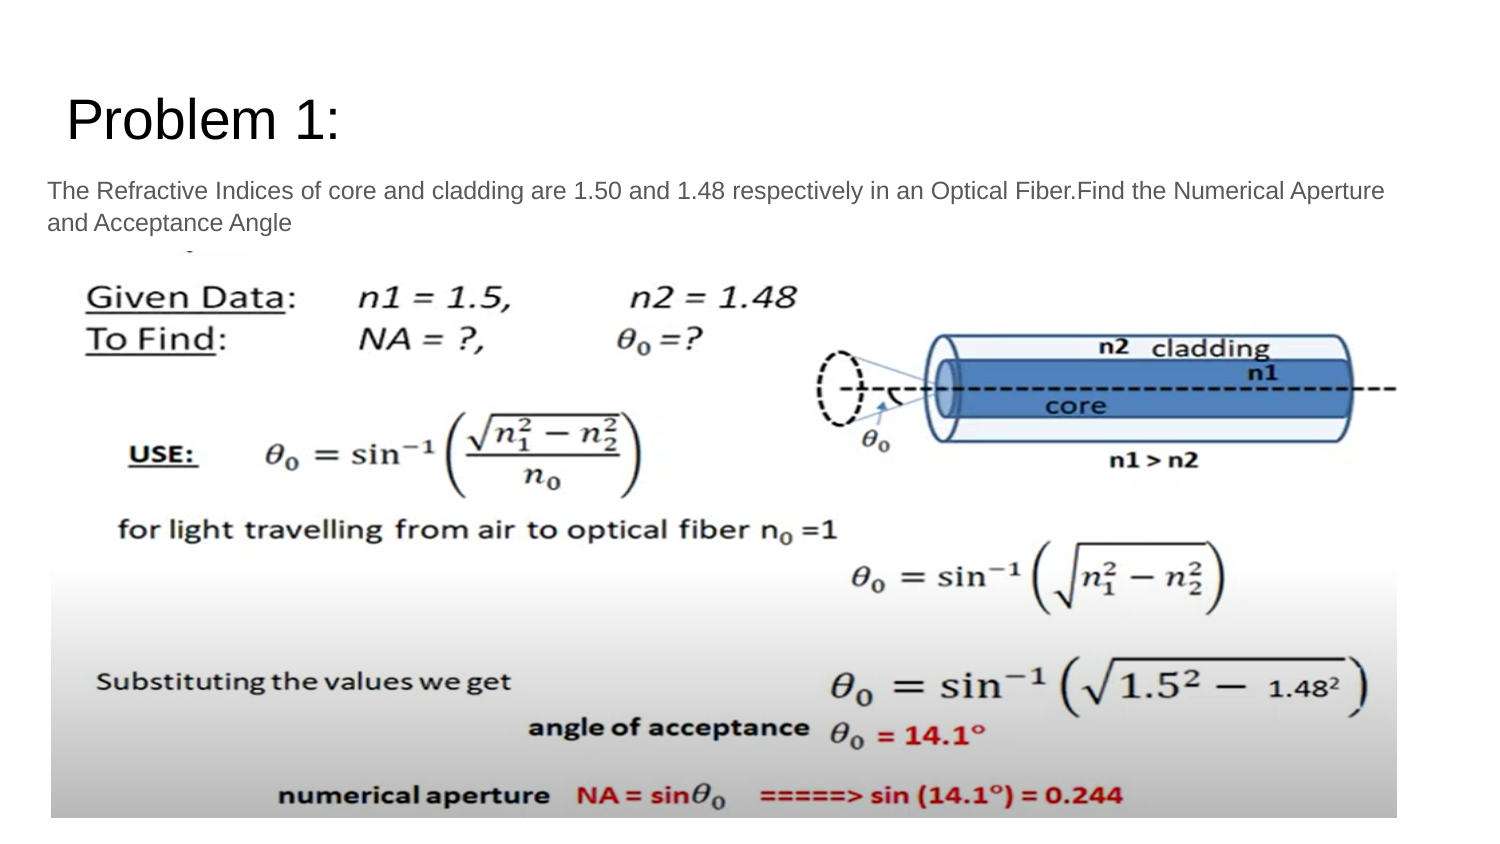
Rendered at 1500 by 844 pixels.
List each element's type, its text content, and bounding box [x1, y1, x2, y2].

picture [50, 251, 1398, 818]
list The Refractive Indices of core and cladding are 1.50 and 1.48 respectively in an Optical Fiber.Find the Numerical Aperture and Acceptance Angle [32, 157, 1430, 252]
title Problem 1: [51, 72, 1449, 167]
